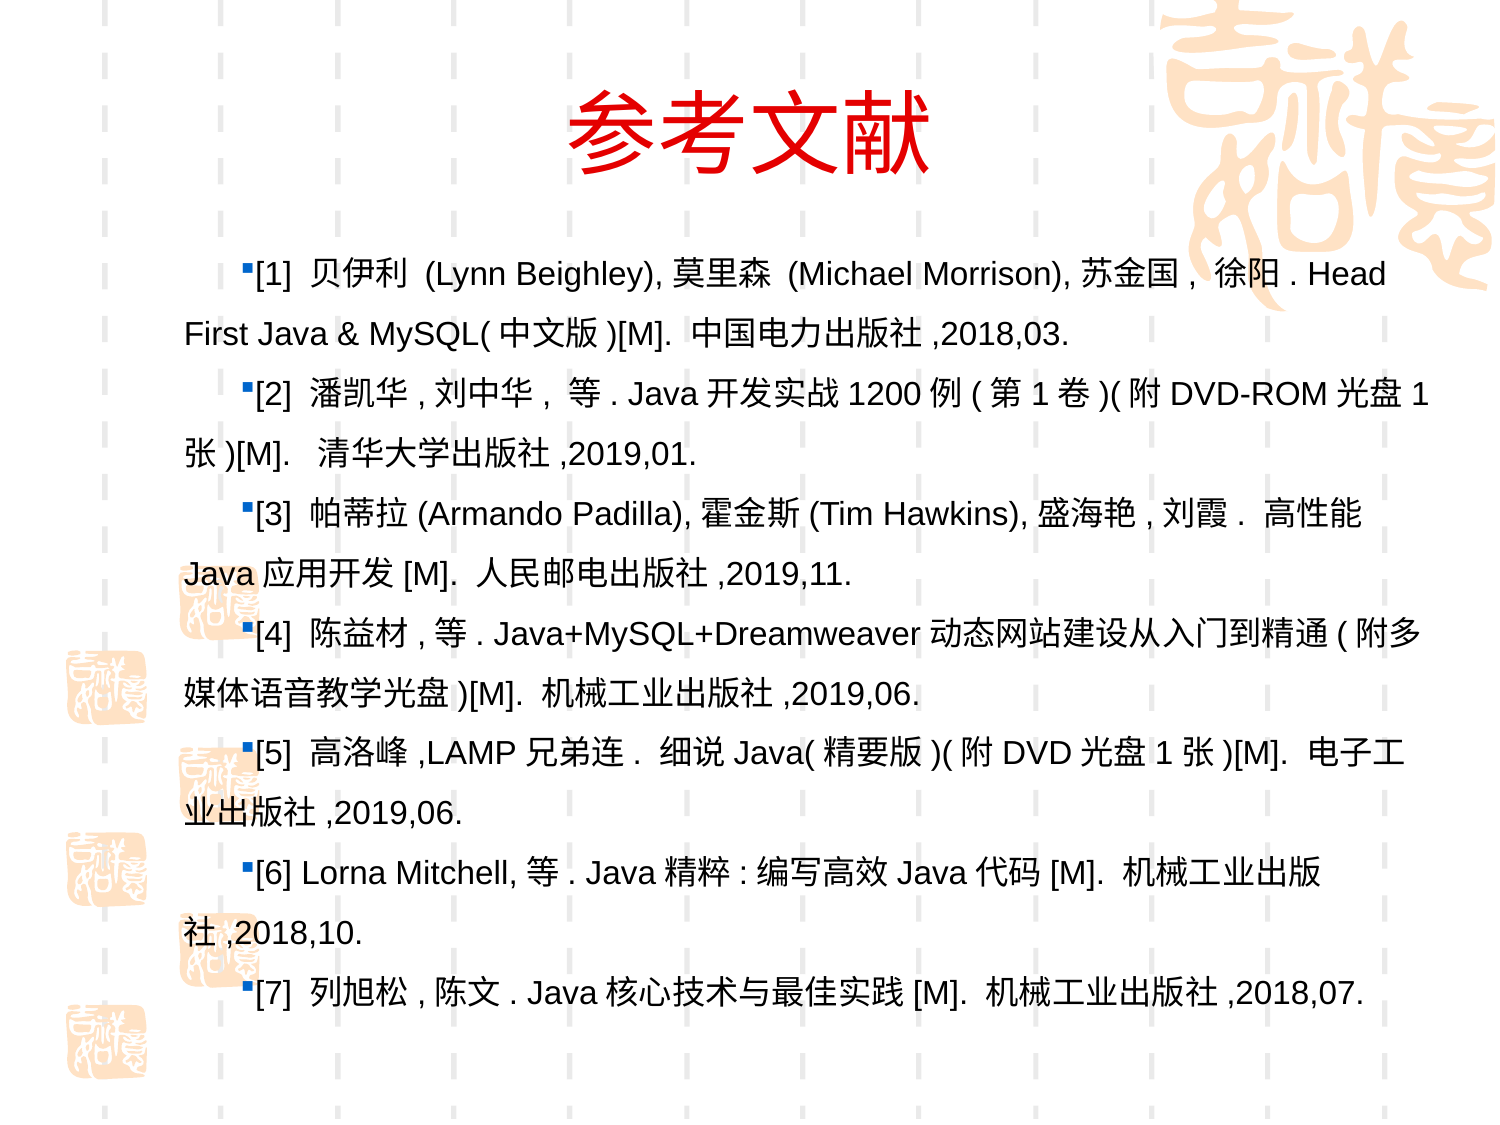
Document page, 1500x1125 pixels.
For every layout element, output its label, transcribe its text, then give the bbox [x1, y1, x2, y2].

title 参考文献 [48, 37, 1451, 226]
list [1] 贝伊利 (Lynn Beighley),莫里森 (Michael Morrison),苏金国, 徐阳. Head First Java & MySQL(中文版)[M]. 中国电力出版社,2018,03. [2] 潘凯华,刘中华, 等. Java开发实战1200例(第1卷)(附DVD-ROM光盘1张)[M]. 清华大学出版社,2019,01. [3] 帕蒂拉(Armando Padilla),霍金斯(Tim Hawkins),盛海艳,刘霞. 高性能Java应用开发[M]. 人民邮电出版社,2019,11. [4] 陈益材,等. Java+MySQL+Dreamweaver动态网站建设从入门到精通(附多媒体语音教学光盘)[M]. 机械工业出版社,2019,06. [5] 高洛峰,LAMP兄弟连. 细说Java(精要版)(附DVD光盘1张)[M]. 电子工业出版社,2019,06. [6] Lorna Mitchell,等. Java精粹:编写高效Java代码[M]. 机械工业出版社,2018,10. [7] 列旭松,陈文. Java核心技术与最佳实践[M]. 机械工业出版社,2018,07. [112, 224, 1451, 964]
